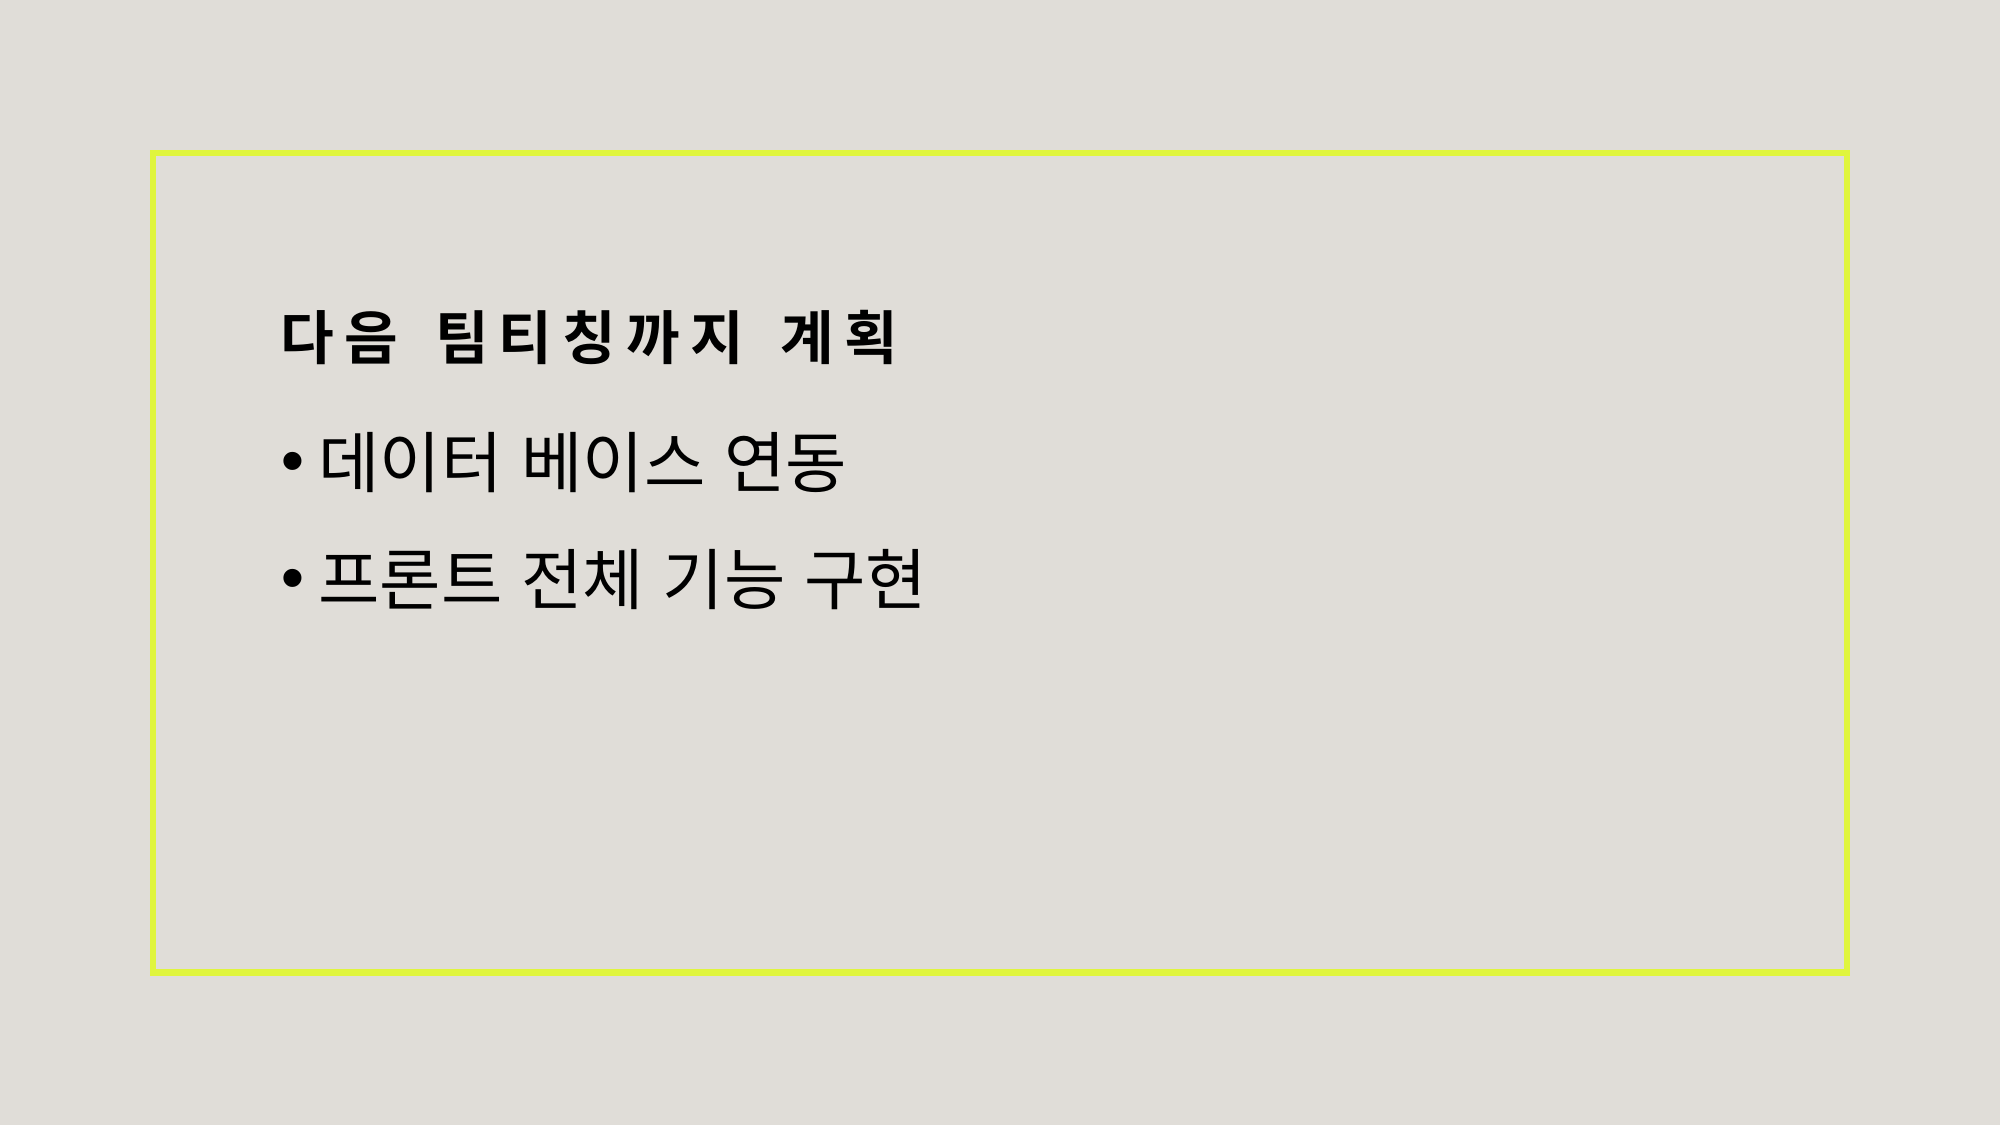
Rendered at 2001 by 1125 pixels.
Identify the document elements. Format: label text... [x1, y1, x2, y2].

title 다음 팀티칭까지 계획 [265, 202, 1739, 379]
list 데이터 베이스 연동 프론트 전체 기능 구현 [265, 396, 1739, 913]
